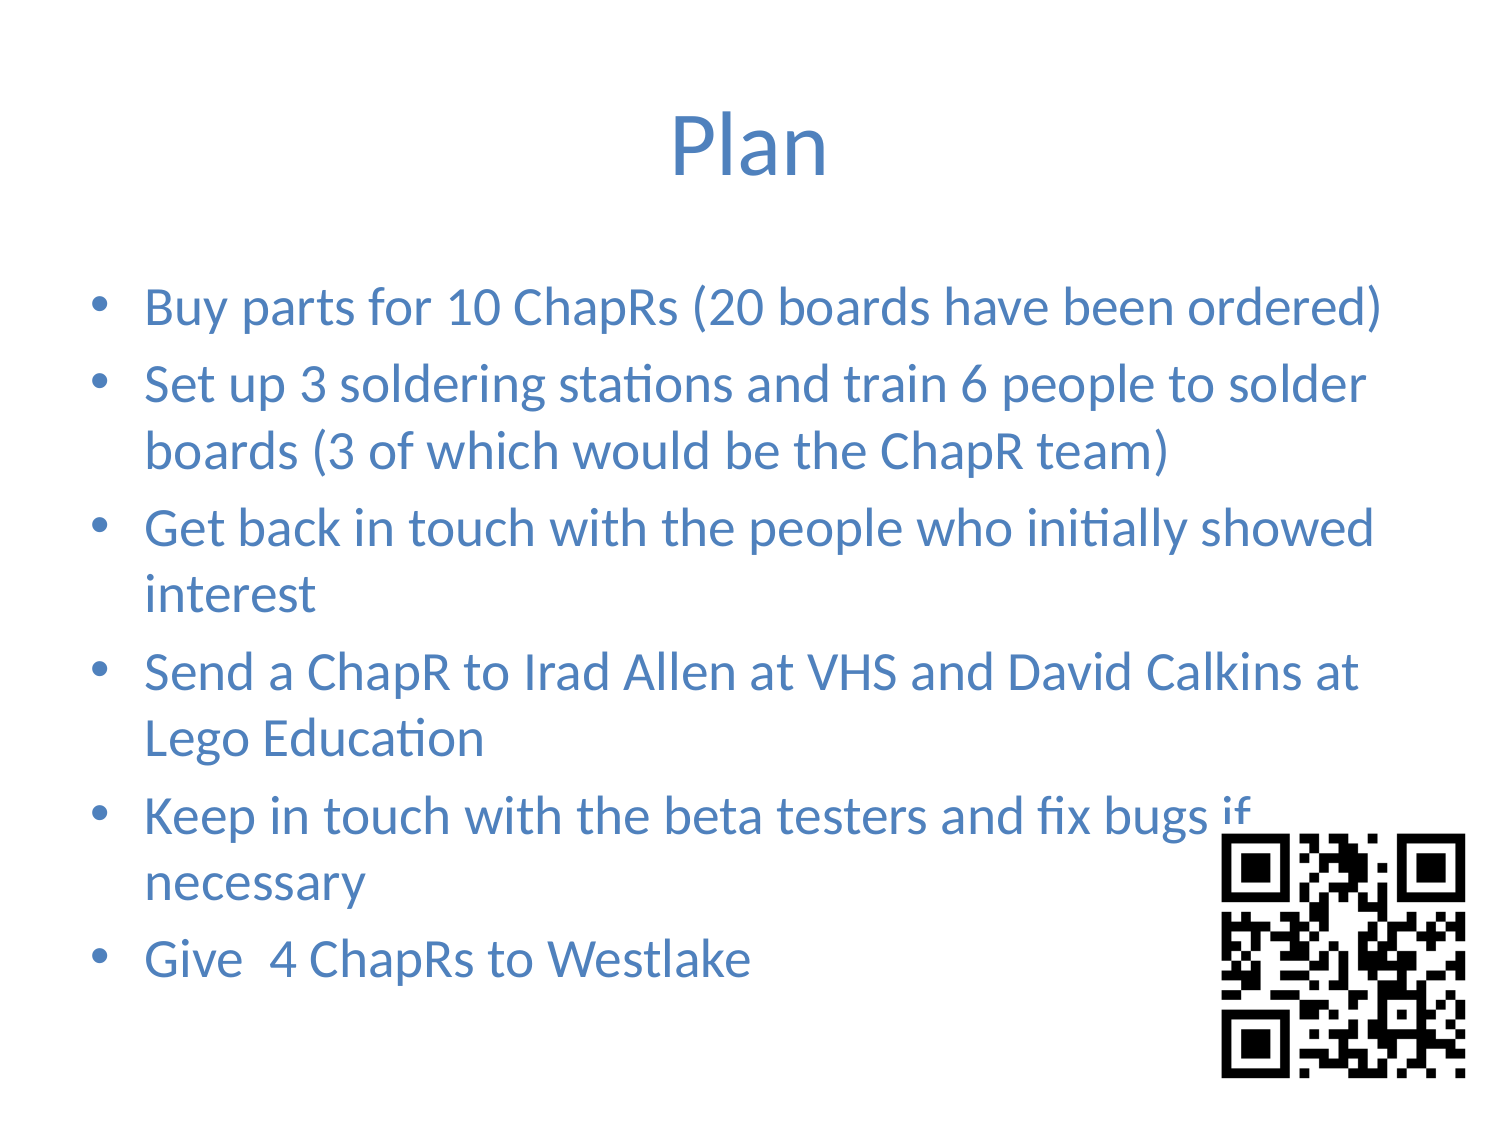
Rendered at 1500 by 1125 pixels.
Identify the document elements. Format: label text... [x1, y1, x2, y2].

picture [1212, 824, 1476, 1088]
title Plan [75, 45, 1425, 233]
list Buy parts for 10 ChapRs (20 boards have been ordered) Set up 3 soldering stations and train 6 people to solder boards (3 of which would be the ChapR team) Get back in touch with the people who initially showed interest Send a ChapR to Irad Allen at VHS and David Calkins at Lego Education Keep in touch with the beta testers and fix bugs if necessary Give 4 ChapRs to Westlake [75, 262, 1425, 1005]
